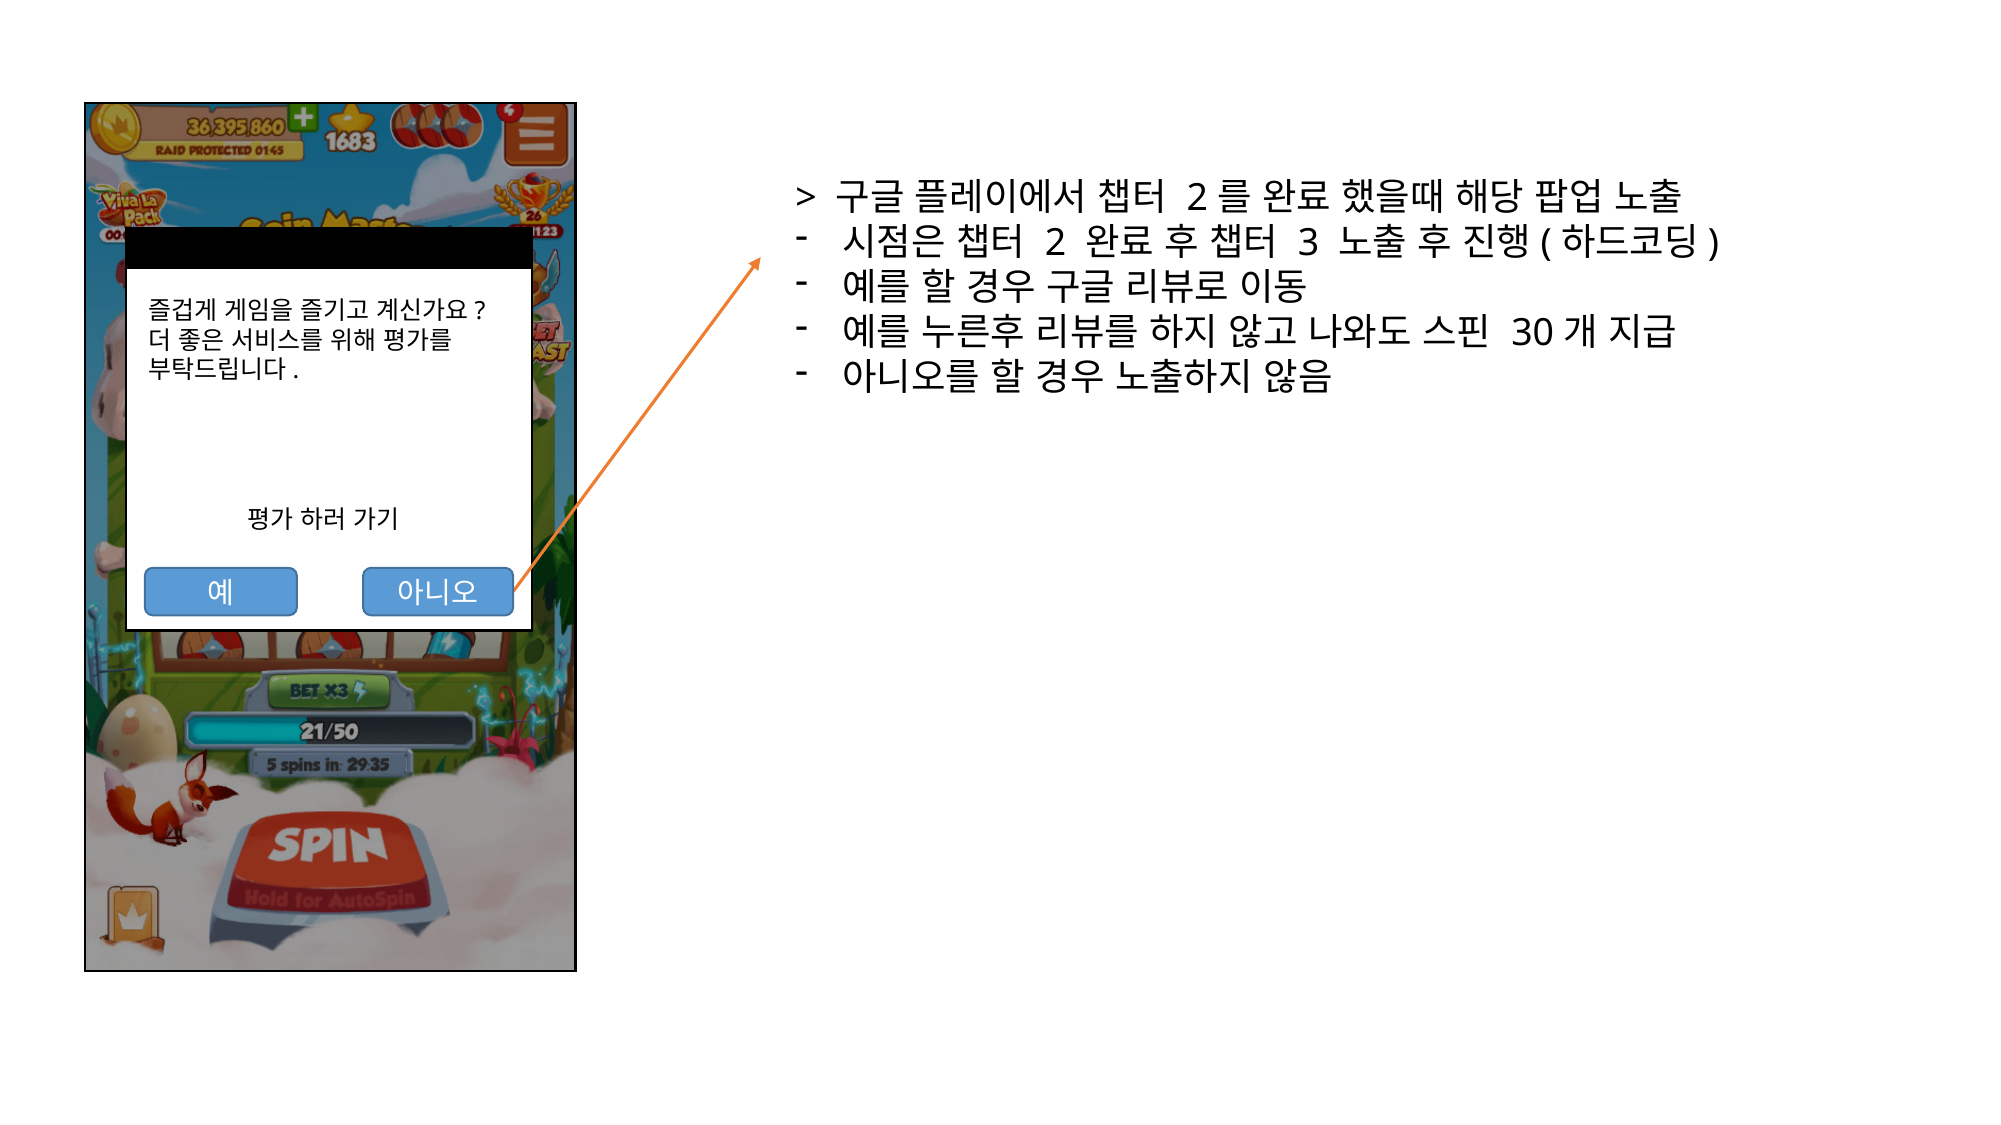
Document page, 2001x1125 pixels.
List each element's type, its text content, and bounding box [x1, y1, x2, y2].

text_box > 구글 플레이에서 챕터 2를 완료 했을때 해당 팝업 노출 시점은 챕터 2 완료 후 챕터 3 노출 후 진행(하드코딩) 예를 할 경우 구글 리뷰로 이동 예를 누른후 리뷰를 하지 않고 나와도 스핀 30개 지급 아니오를 할 경우 노출하지 않음 [780, 165, 1735, 406]
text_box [513, 257, 761, 592]
picture [85, 102, 576, 972]
